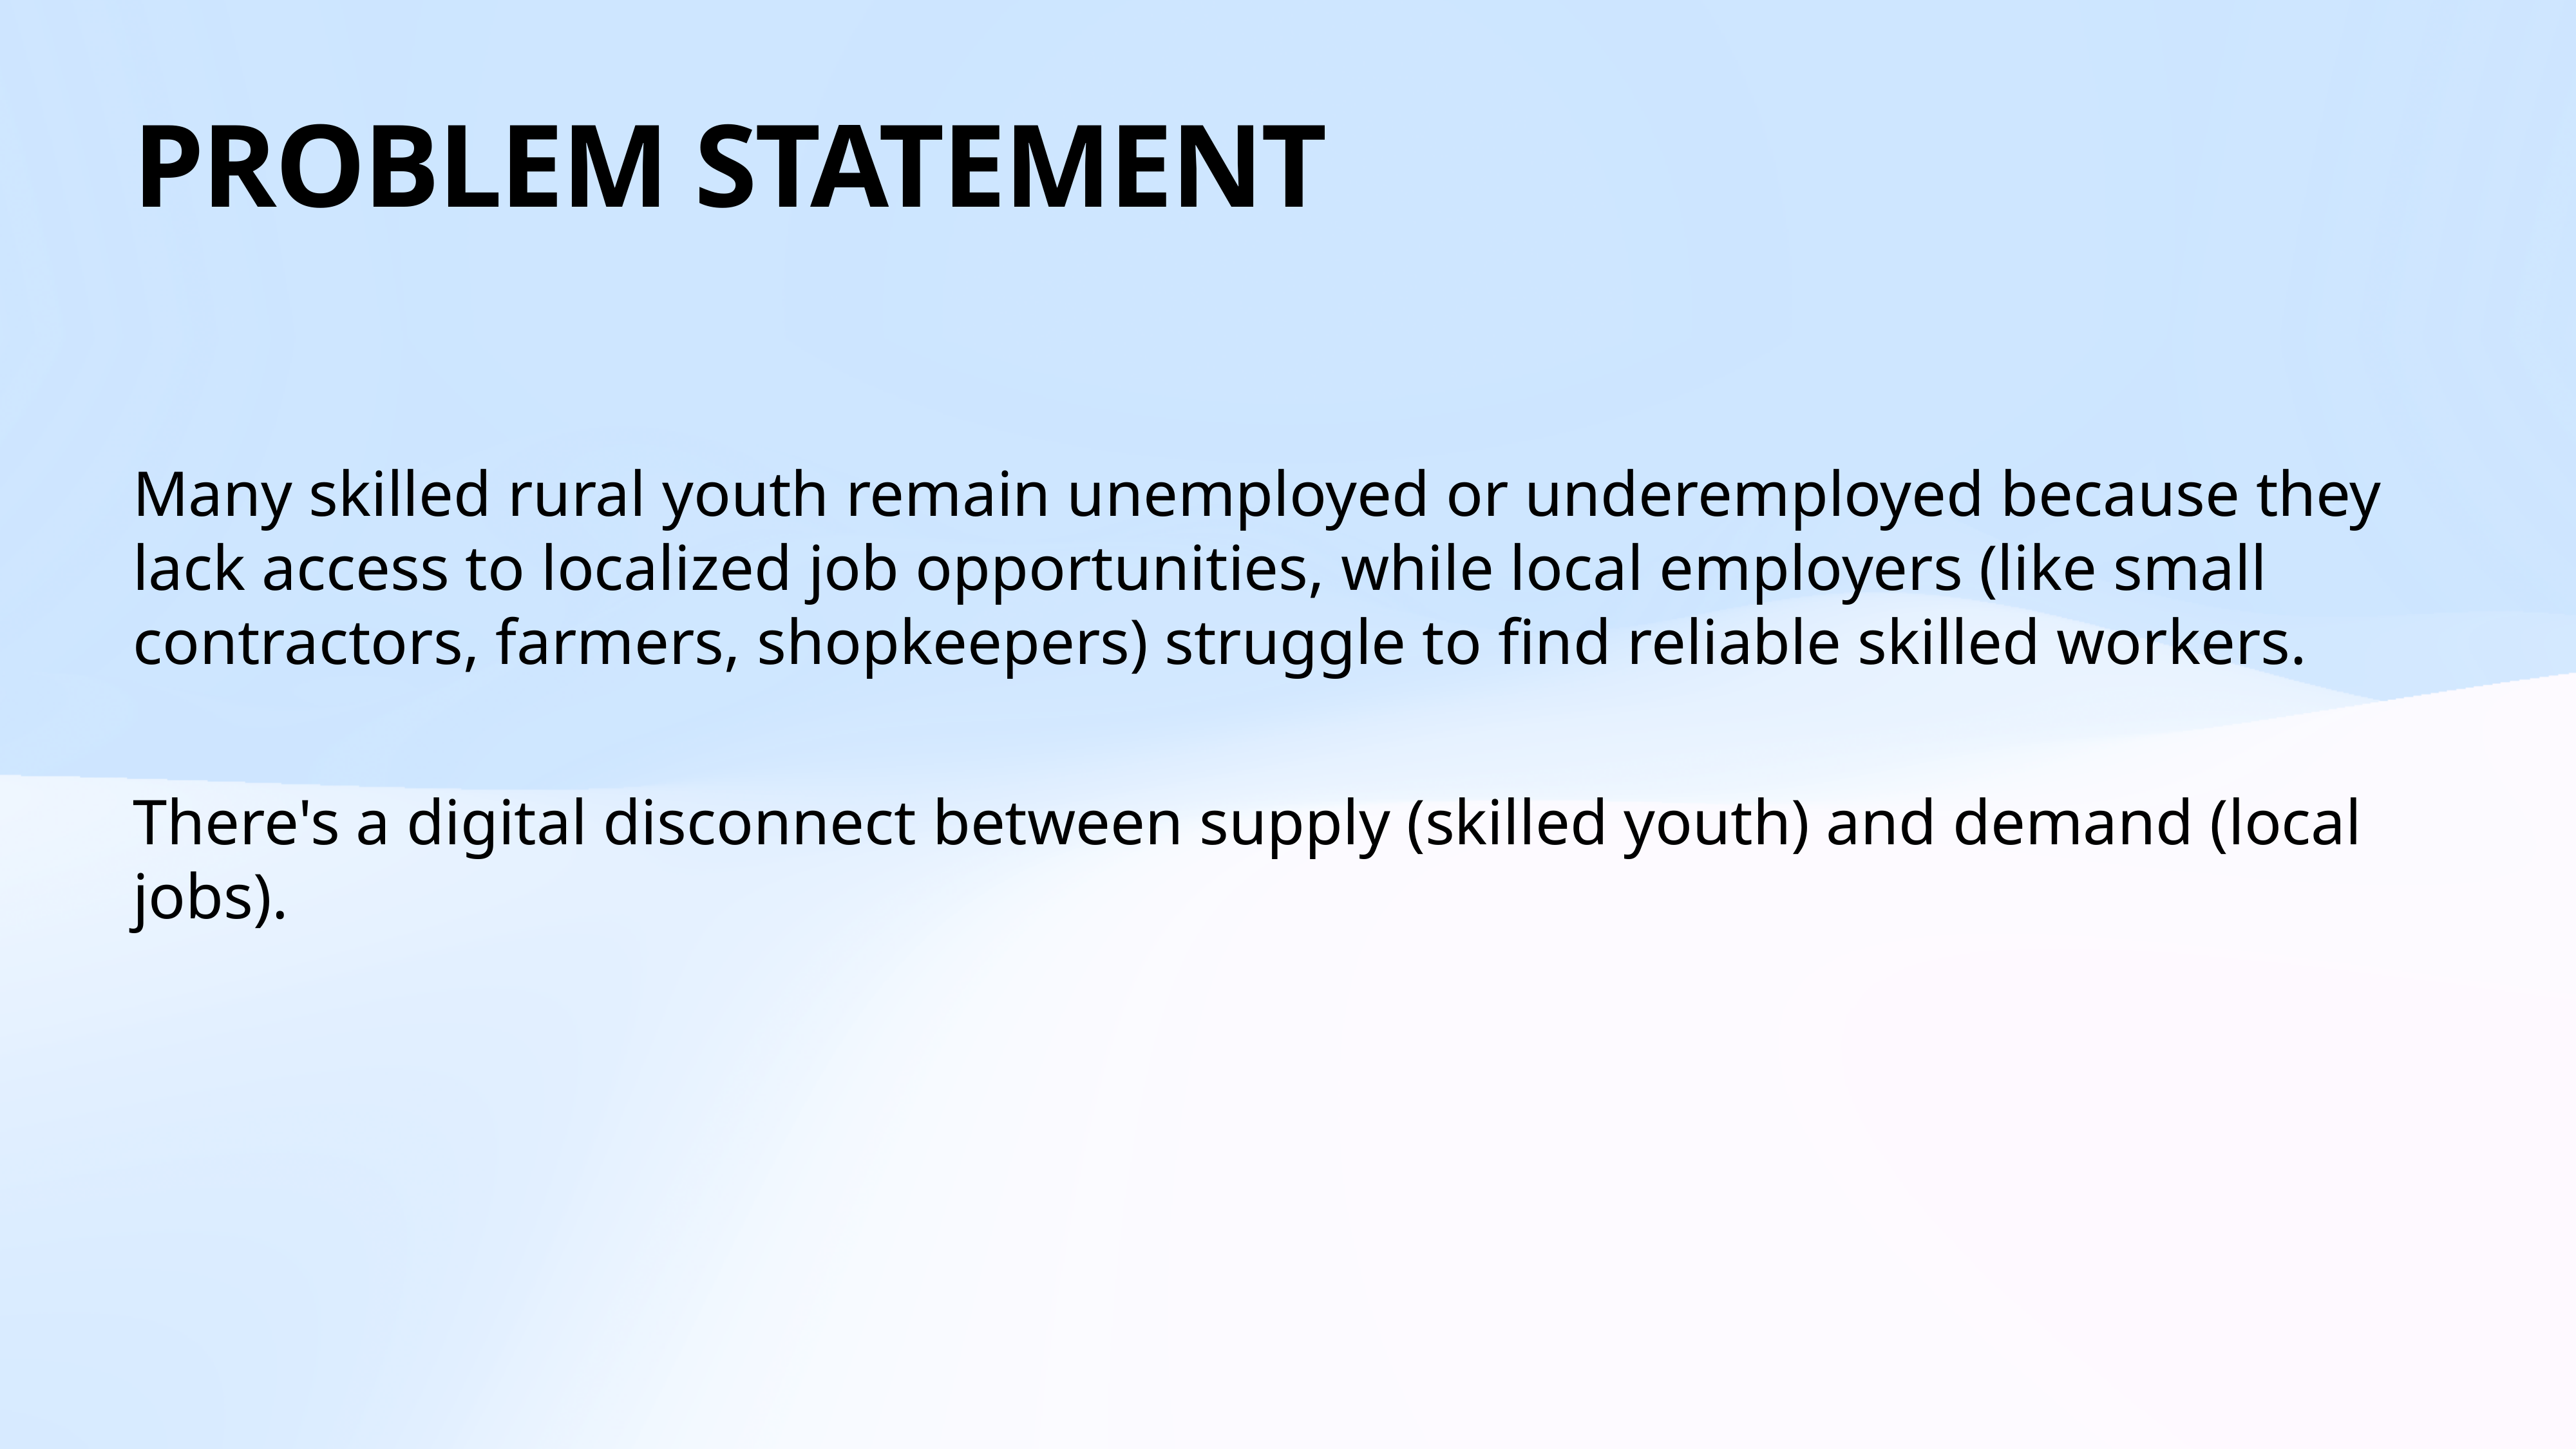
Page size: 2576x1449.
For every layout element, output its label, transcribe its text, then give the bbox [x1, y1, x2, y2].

picture [0, 0, 2576, 1449]
list Many skilled rural youth remain unemployed or underemployed because they lack access to localized job opportunities, while local employers (like small contractors, farmers, shopkeepers) struggle to find reliable skilled workers. There's a digital disconnect between supply (skilled youth) and demand (local jobs). [127, 448, 2449, 1321]
title PROBLEM STATEMENT [127, 113, 2449, 266]
